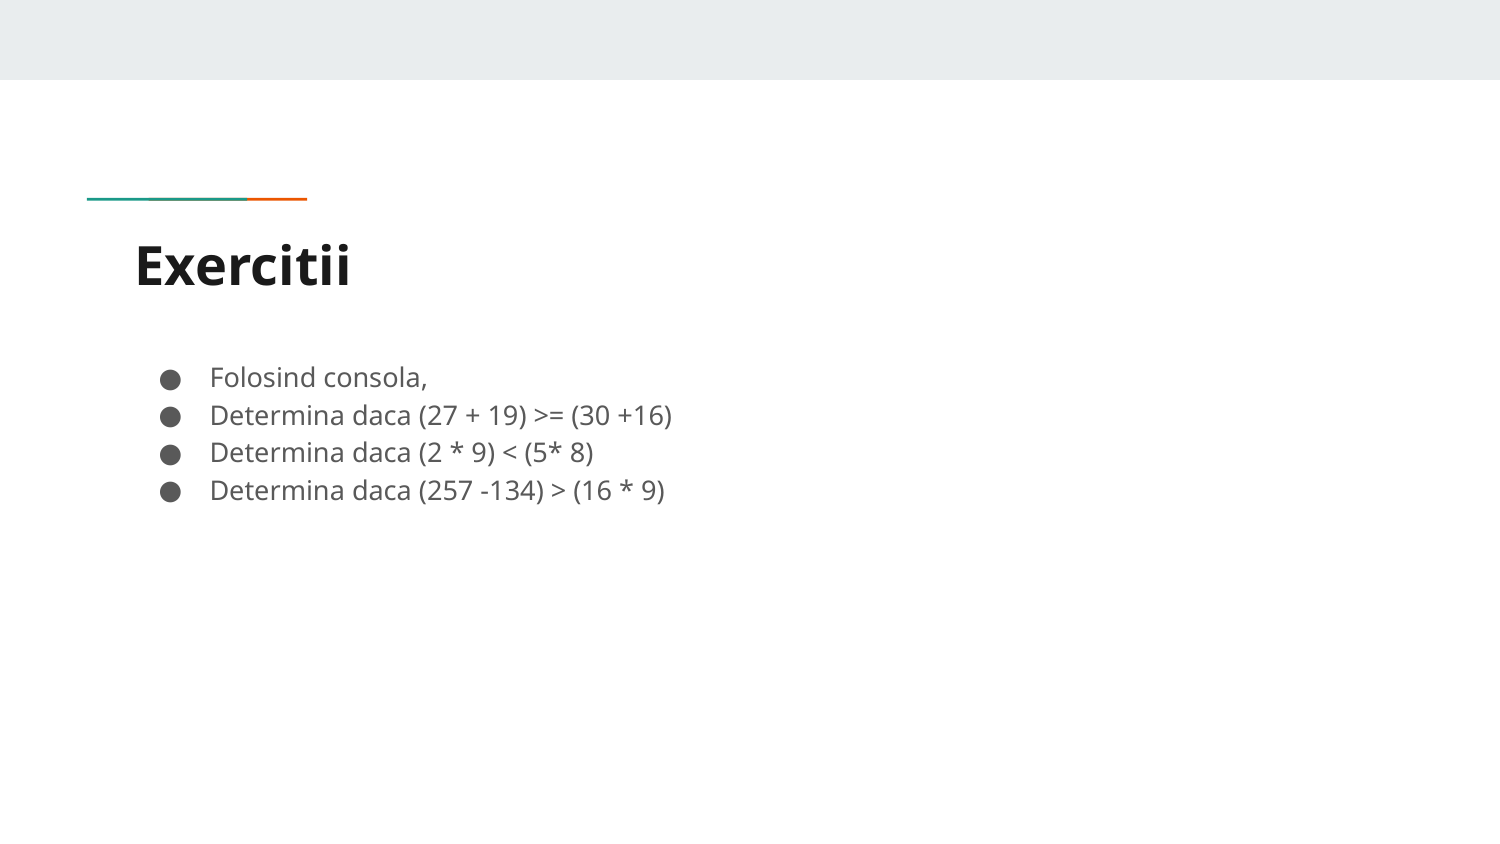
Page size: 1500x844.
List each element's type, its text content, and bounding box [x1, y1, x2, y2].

list Folosind consola, Determina daca (27 + 19) >= (30 +16) Determina daca (2 * 9) < (5* 8) Determina daca (257 -134) > (16 * 9) [119, 341, 1381, 712]
title Exercitii [119, 216, 1381, 305]
